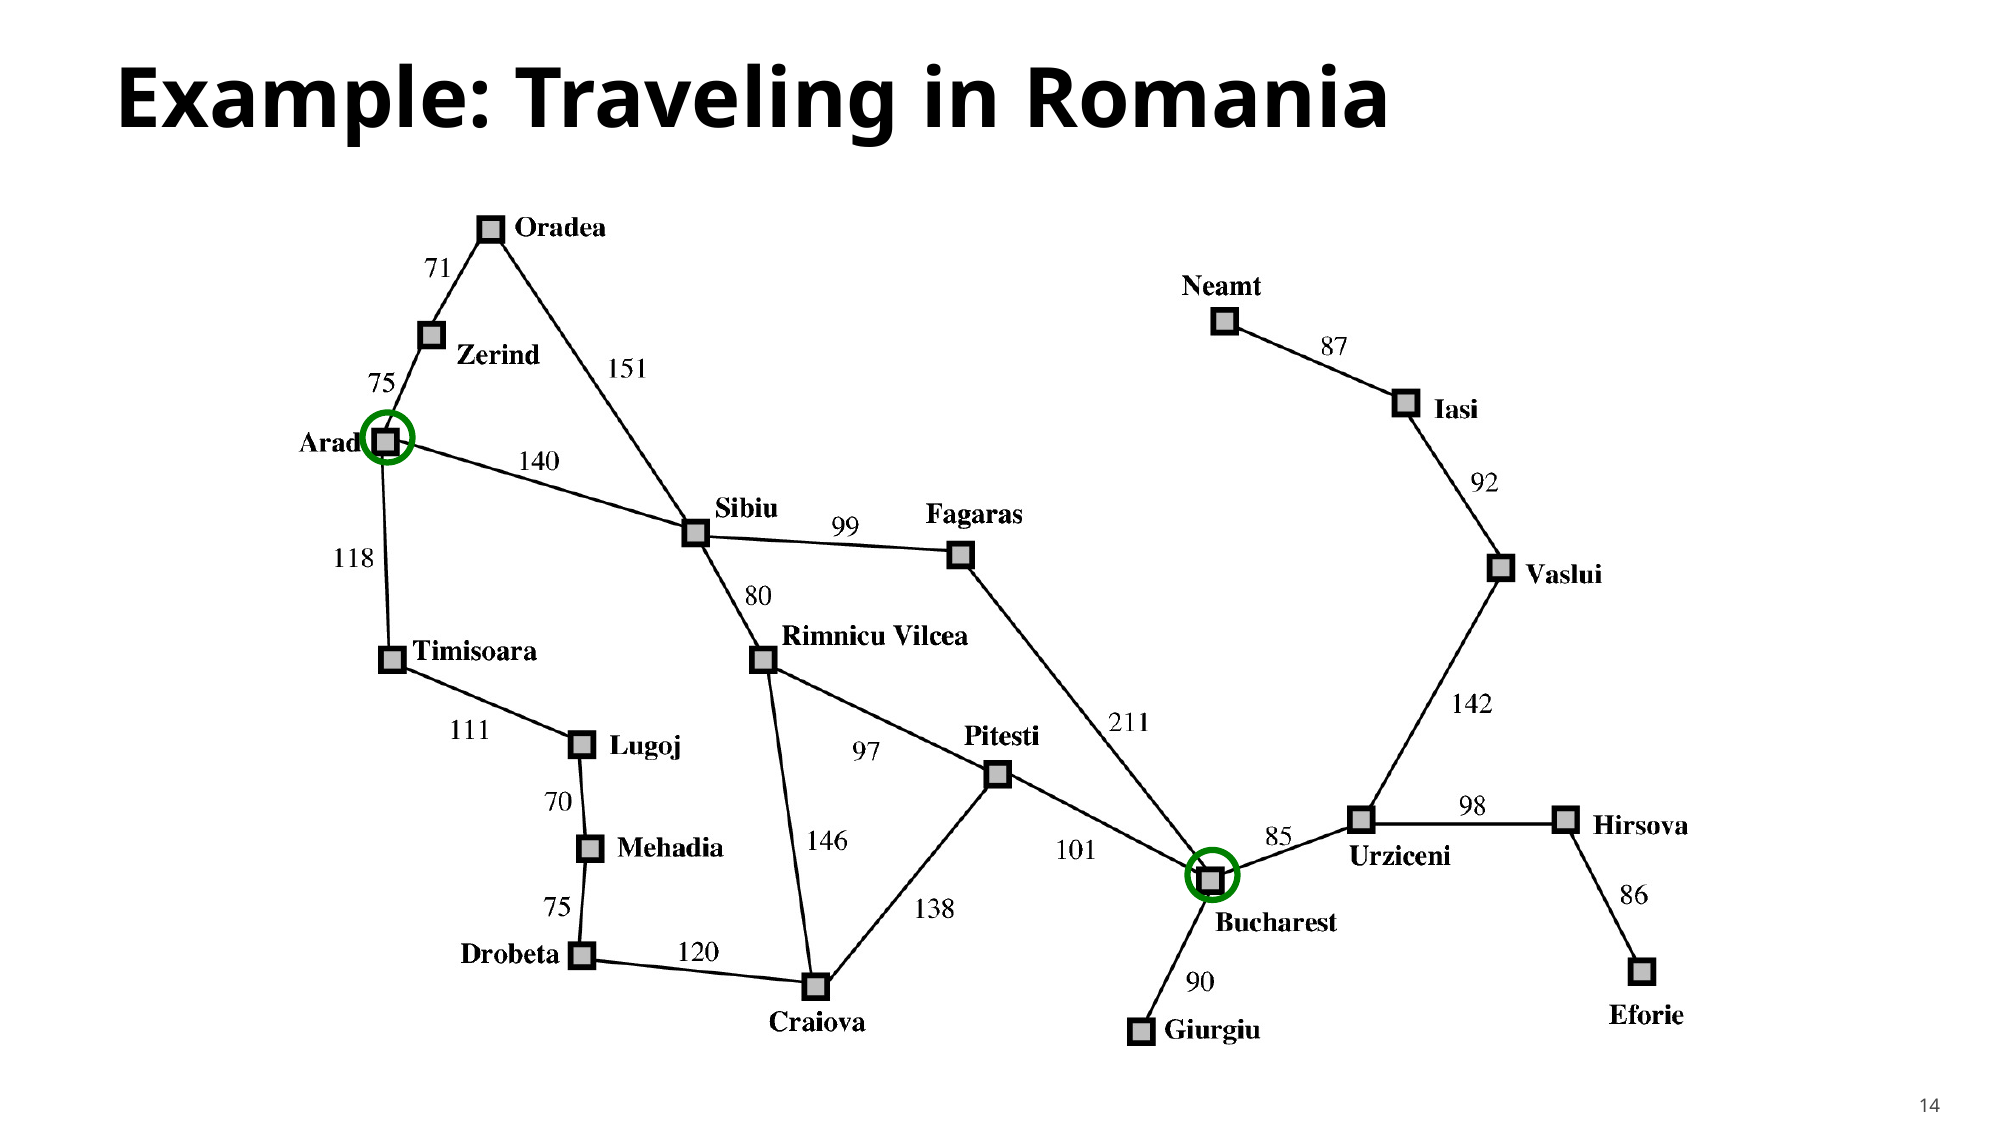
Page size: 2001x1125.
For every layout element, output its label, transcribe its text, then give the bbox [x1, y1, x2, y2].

picture [298, 212, 1688, 1050]
title Example: Traveling in Romania [99, 24, 1900, 163]
slide_number 14 [1794, 1080, 1955, 1125]
